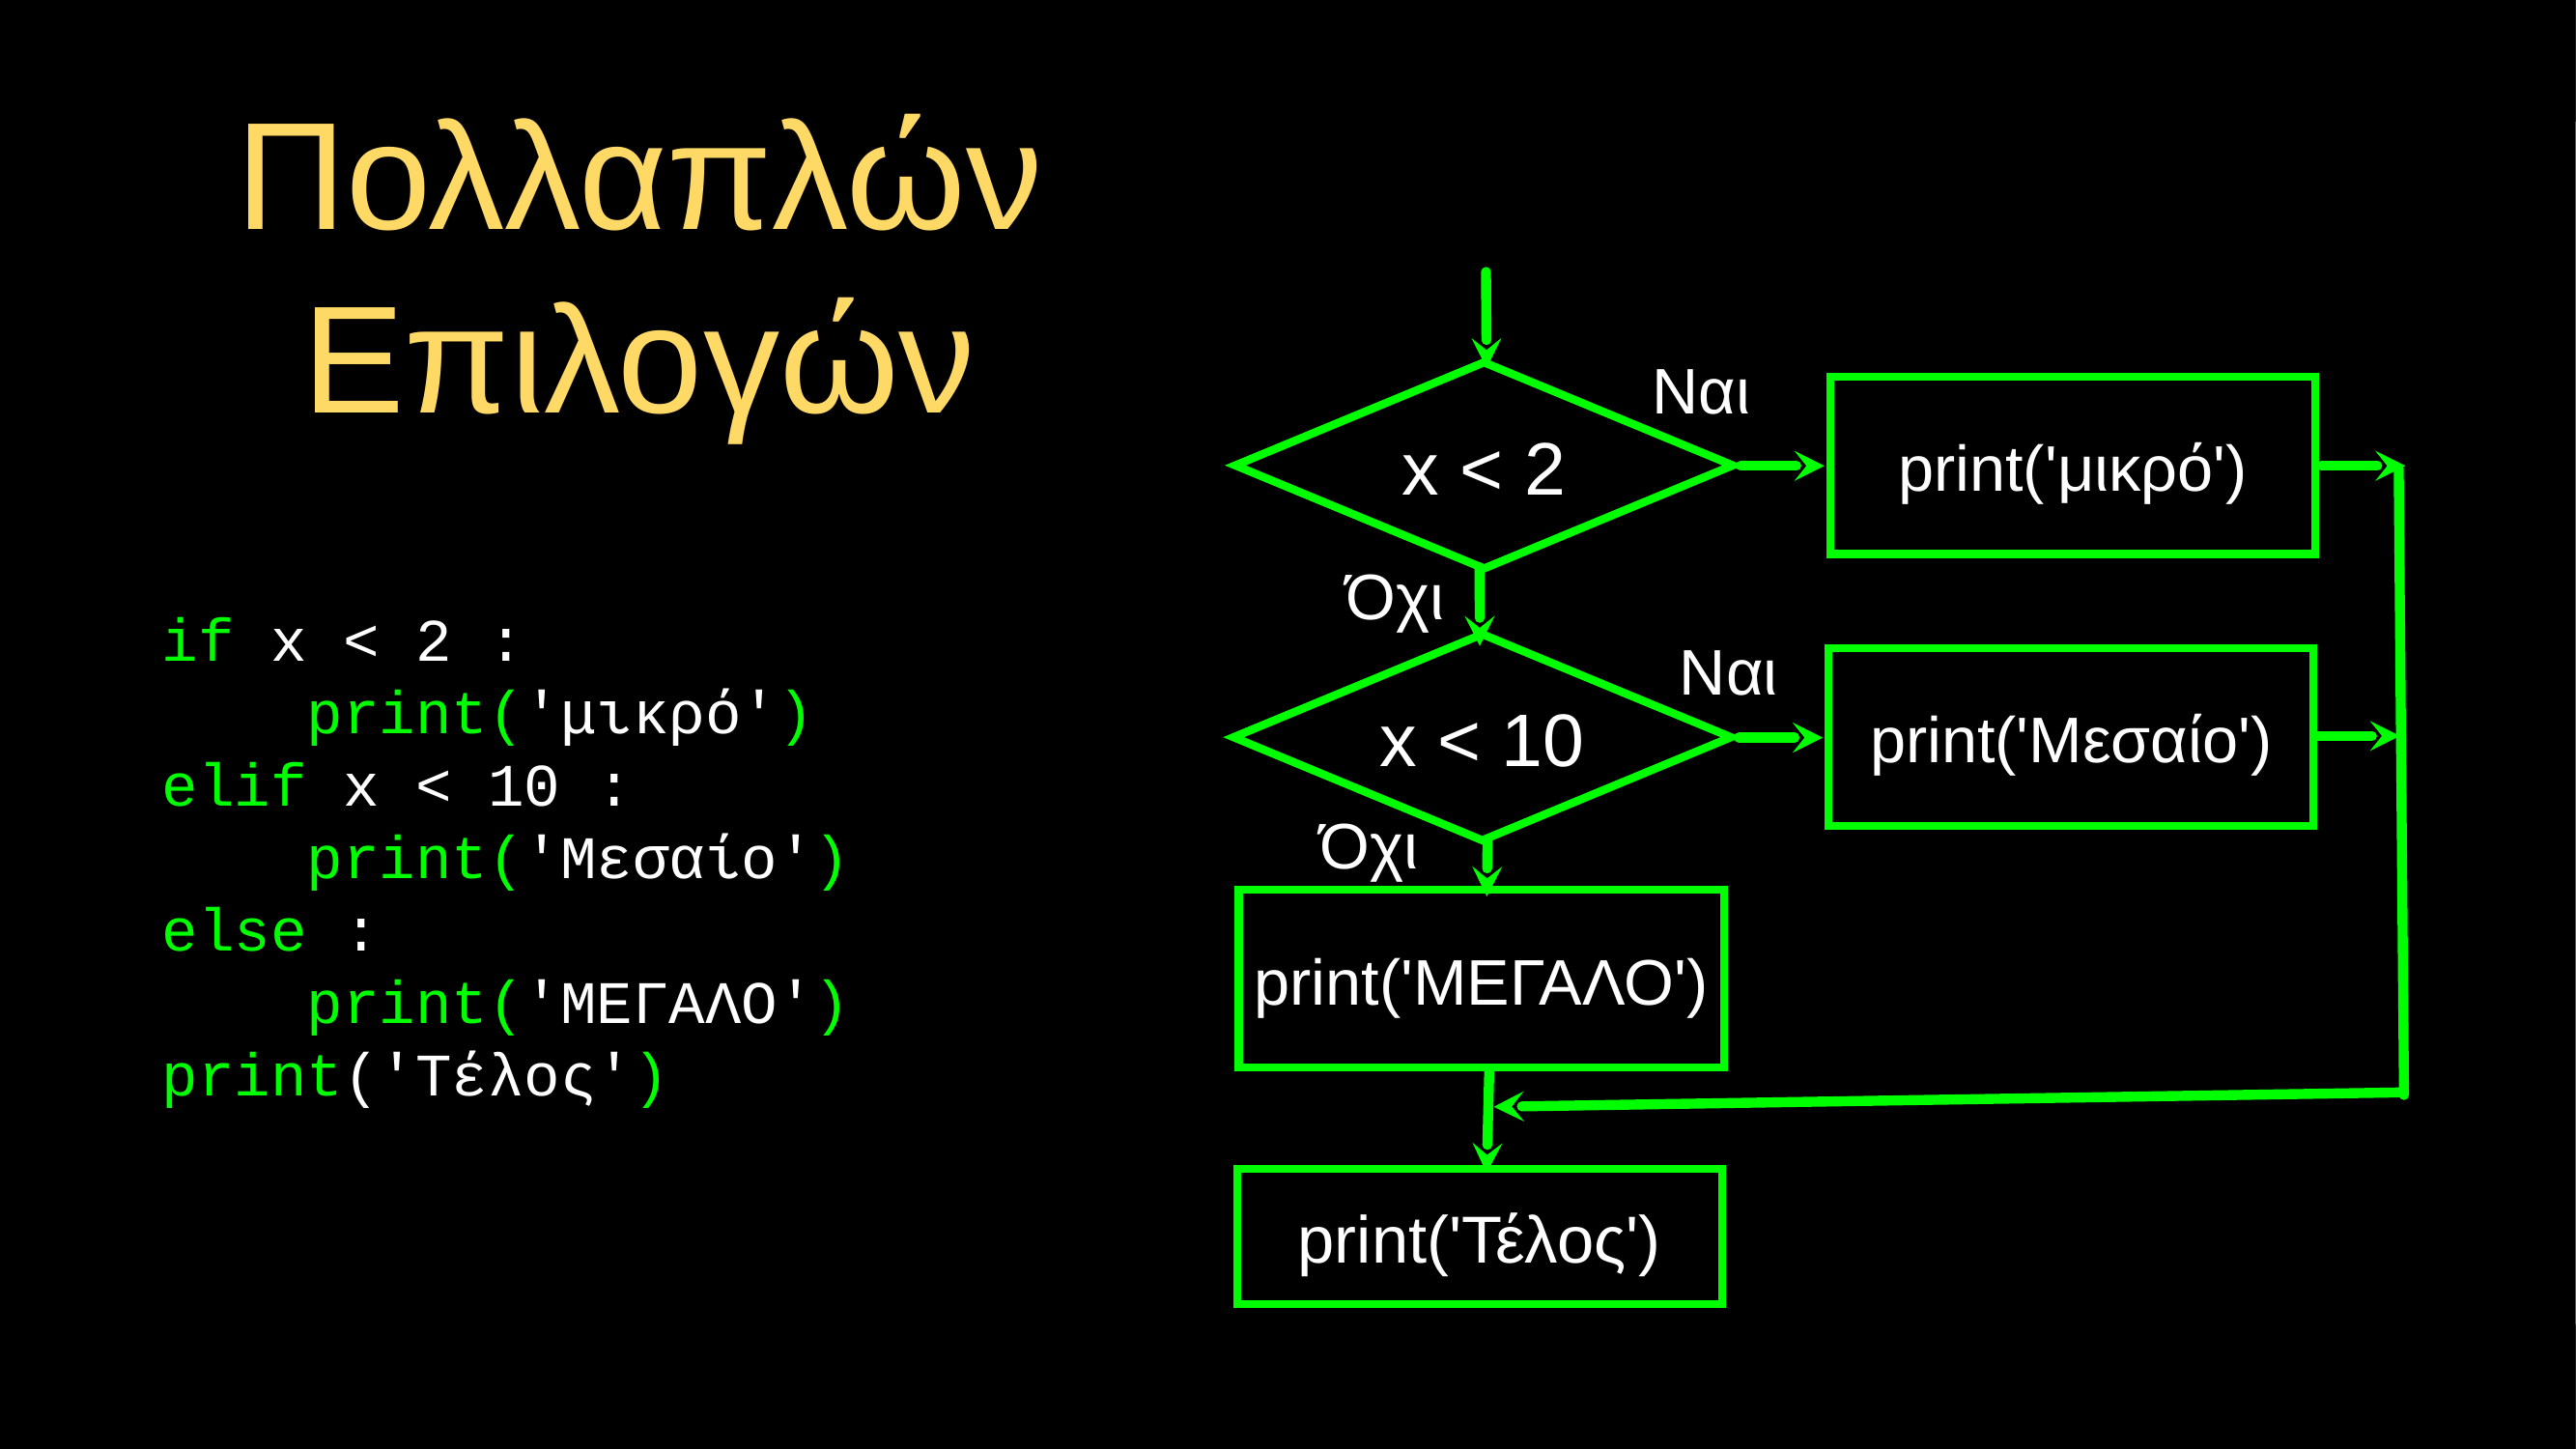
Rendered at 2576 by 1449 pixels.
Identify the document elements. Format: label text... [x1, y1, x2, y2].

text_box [2398, 472, 2405, 1095]
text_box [1494, 1092, 2402, 1107]
text_box x < 2 [1234, 363, 1733, 568]
text_box print('μικρό') [1830, 376, 2316, 554]
text_box Ναι [1646, 349, 1757, 428]
text_box Όχι [1317, 804, 1420, 883]
text_box Ναι [1667, 629, 1791, 708]
text_box if x < 2 : print('μικρό') elif x < 10 : print('Μεσαίο') else : print('ΜΕΓΑΛΟ') print('Τέλος') [161, 465, 971, 1172]
text_box Όχι [1343, 554, 1448, 634]
text_box x < 10 [1233, 635, 1732, 840]
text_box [1486, 1067, 1490, 1174]
text_box print('Μεσαίο') [1828, 648, 2314, 826]
title Πολλαπλών Επιλογών [183, 118, 1096, 403]
text_box print('ΜΕΓΑΛΟ') [1238, 890, 1724, 1068]
text_box print('Τέλος') [1236, 1169, 1722, 1304]
